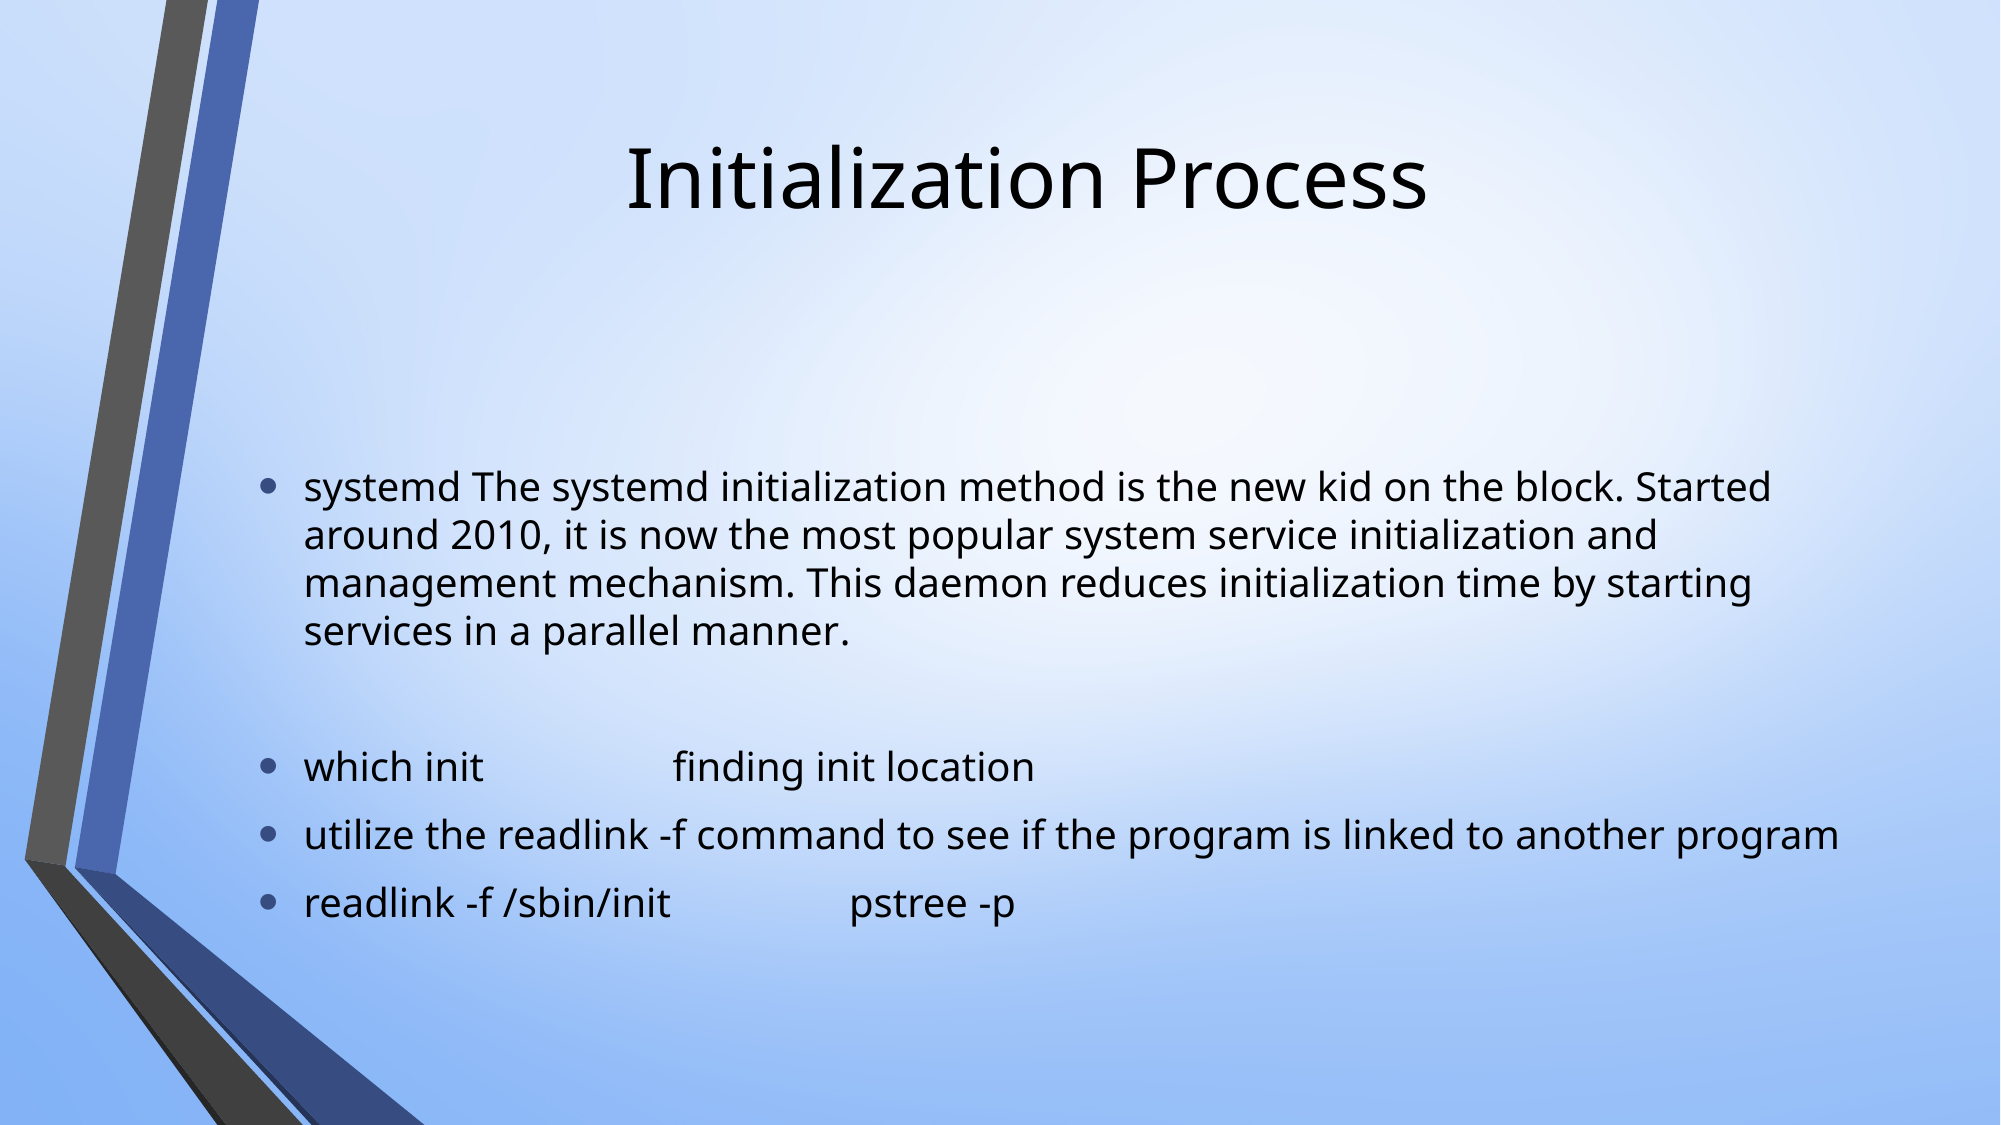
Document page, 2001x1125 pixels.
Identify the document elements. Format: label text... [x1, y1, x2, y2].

title Initialization Process [140, 62, 1525, 288]
list systemd The systemd initialization method is the new kid on the block. Started around 2010, it is now the most popular system service initialization and management mechanism. This daemon reduces initialization time by starting services in a parallel manner. which init finding init location utilize the readlink -f command to see if the program is linked to another program readlink -f /sbin/init pstree -p [243, 437, 1887, 950]
